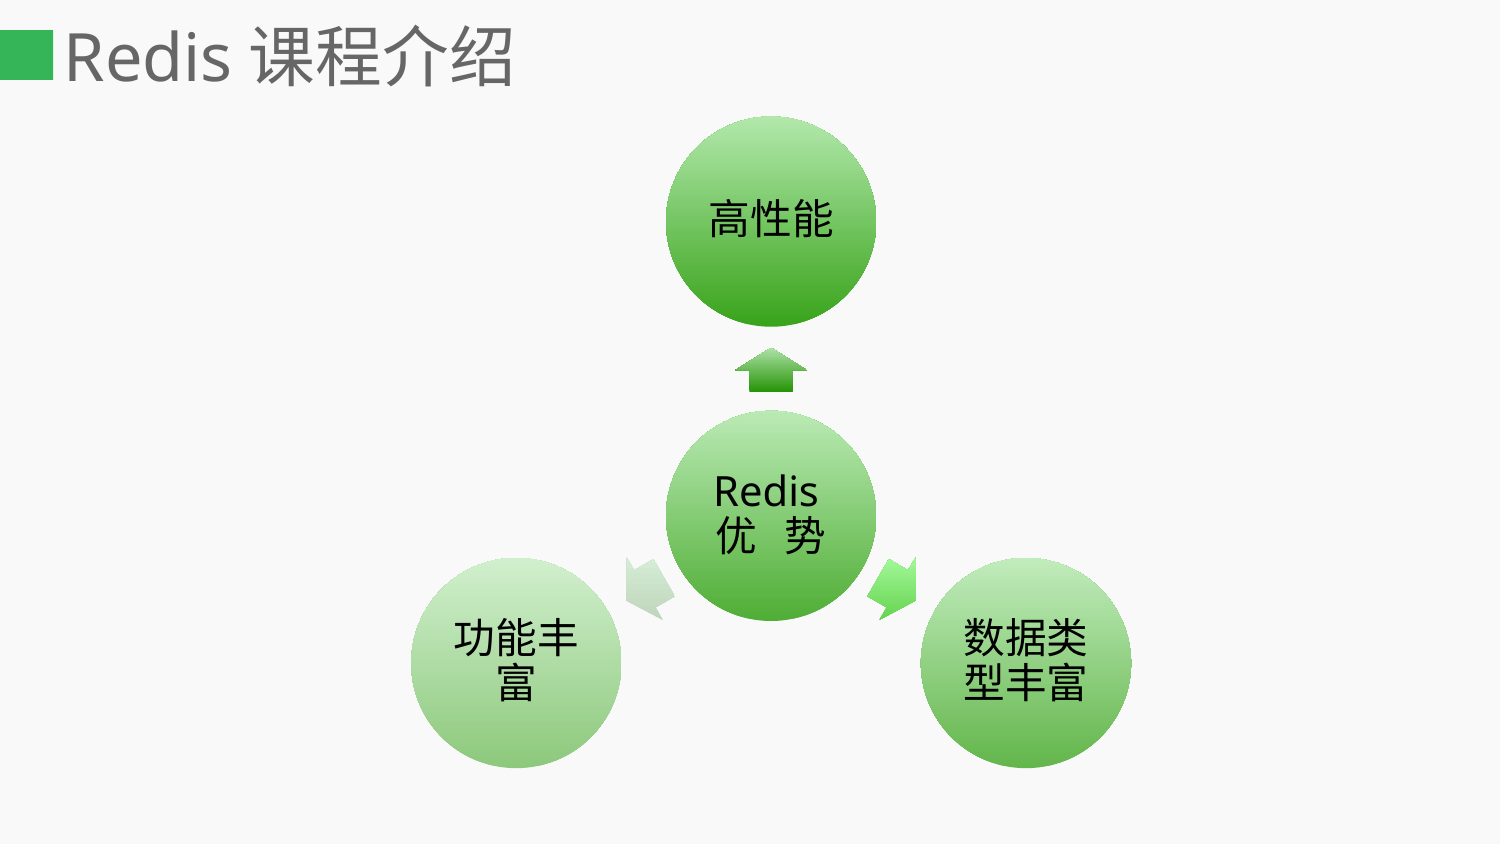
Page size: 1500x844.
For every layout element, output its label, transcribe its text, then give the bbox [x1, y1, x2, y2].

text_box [264, 115, 1278, 769]
picture [0, 30, 54, 80]
title Redis课程介绍 [63, 25, 1480, 85]
